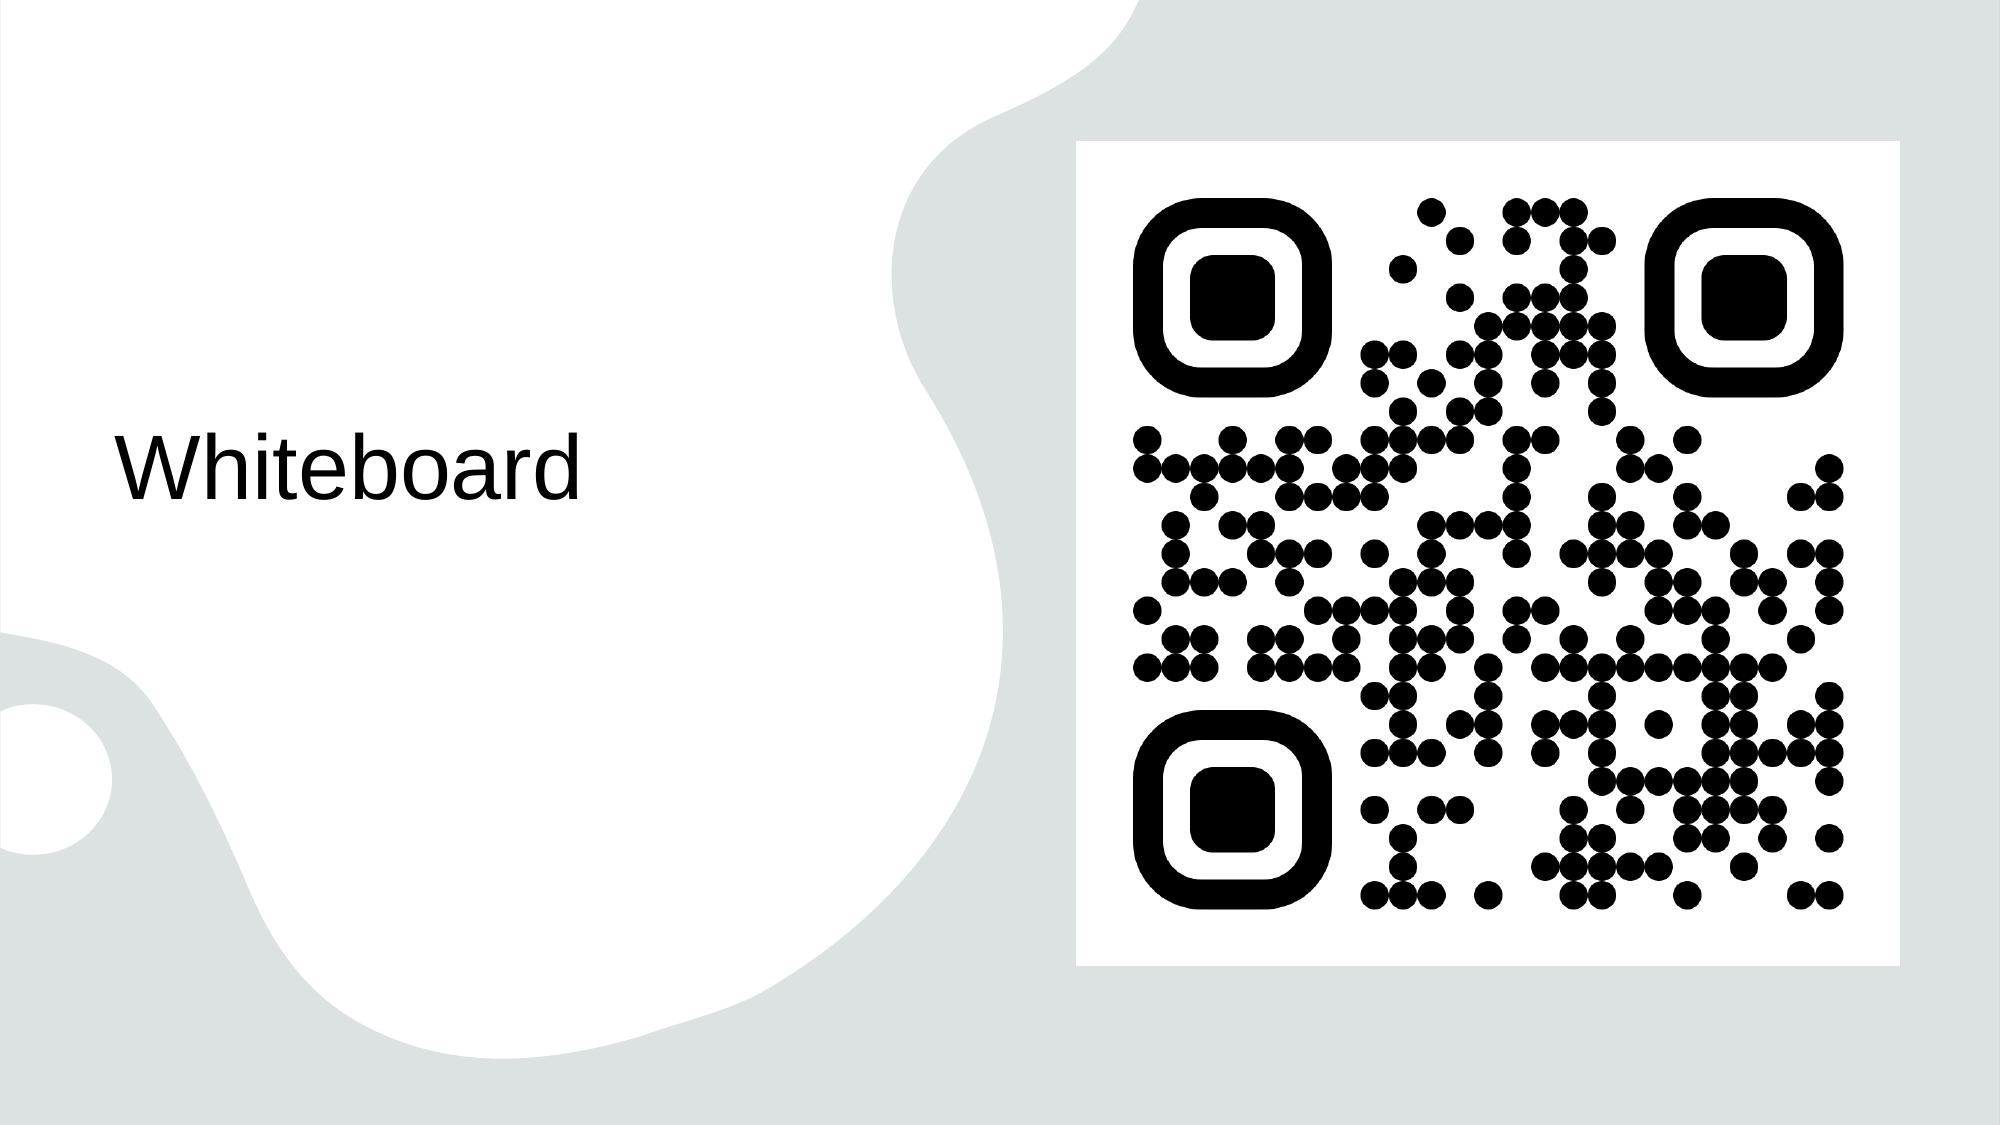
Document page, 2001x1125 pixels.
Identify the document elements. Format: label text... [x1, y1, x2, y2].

text_box [0, 0, 2000, 1125]
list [1075, 141, 1901, 966]
text_box [0, 0, 1139, 1059]
title Whiteboard [99, 108, 806, 526]
